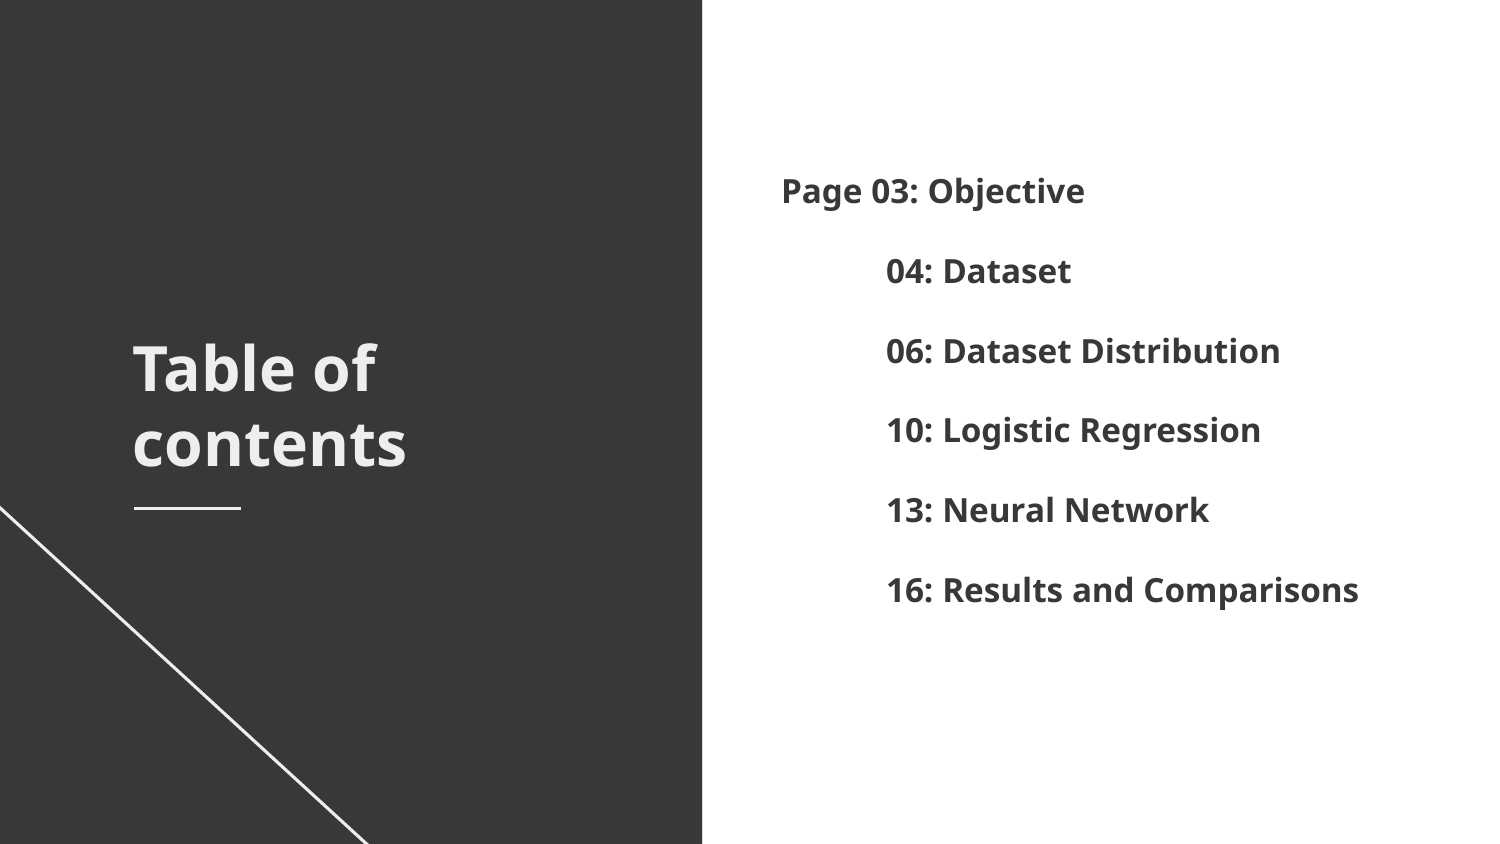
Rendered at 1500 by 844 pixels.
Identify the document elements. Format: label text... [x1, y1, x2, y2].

title Table of contents [116, 360, 678, 448]
text_box Page 03: Objective 04: Dataset 06: Dataset Distribution 10: Logistic Regression 13: Neural Network 16: Results and Comparisons [766, 155, 1423, 720]
